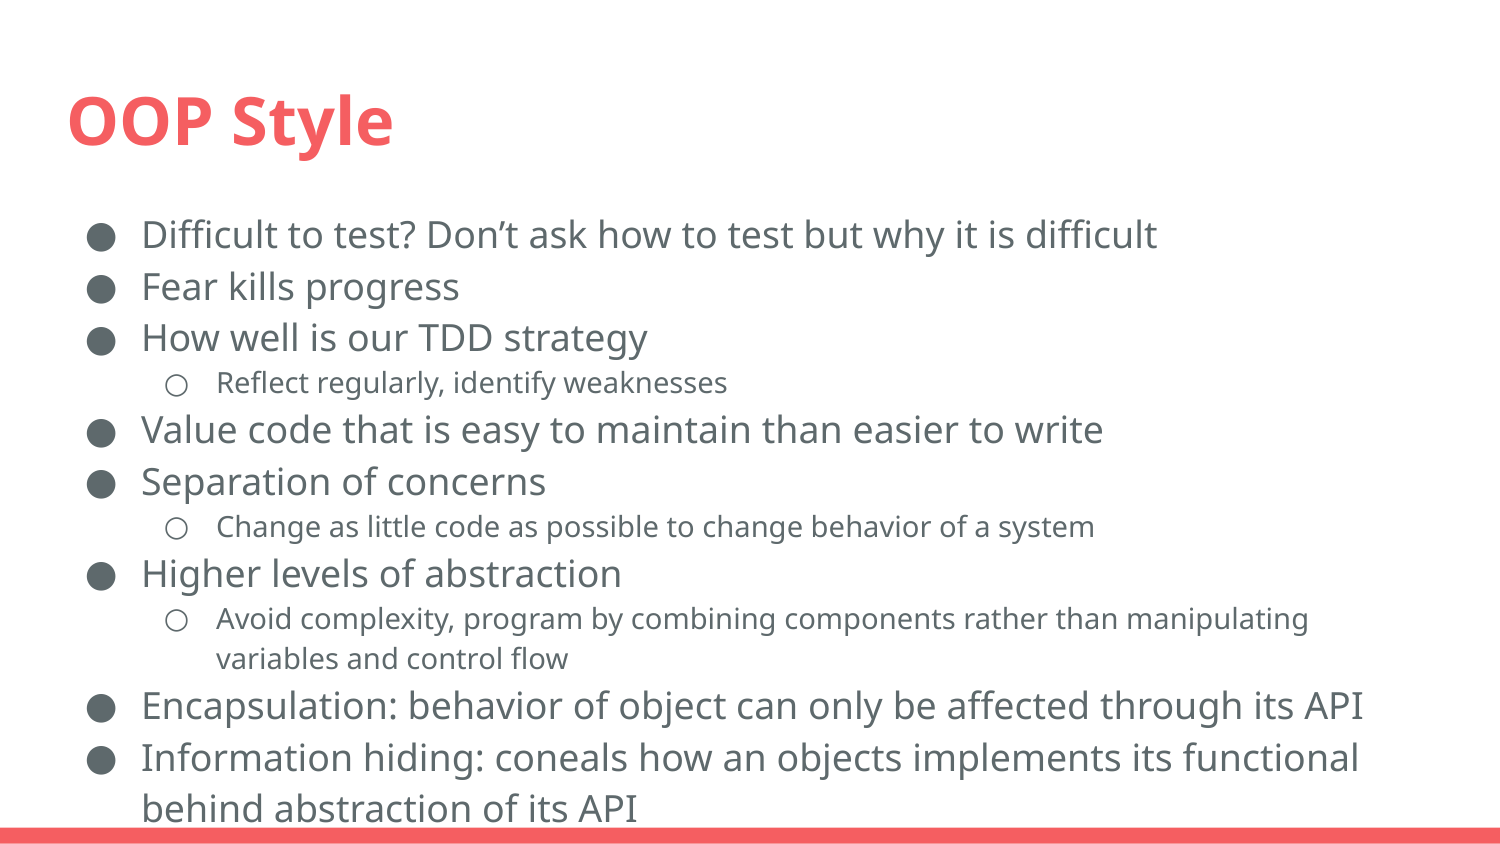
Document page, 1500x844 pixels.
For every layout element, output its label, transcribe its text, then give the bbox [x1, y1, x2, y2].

list Difficult to test? Don’t ask how to test but why it is difficult Fear kills progress How well is our TDD strategy Reflect regularly, identify weaknesses Value code that is easy to maintain than easier to write Separation of concerns Change as little code as possible to change behavior of a system Higher levels of abstraction Avoid complexity, program by combining components rather than manipulating variables and control flow Encapsulation: behavior of object can only be affected through its API Information hiding: coneals how an objects implements its functional behind abstraction of its API [51, 189, 1449, 823]
title OOP Style [51, 64, 1449, 167]
